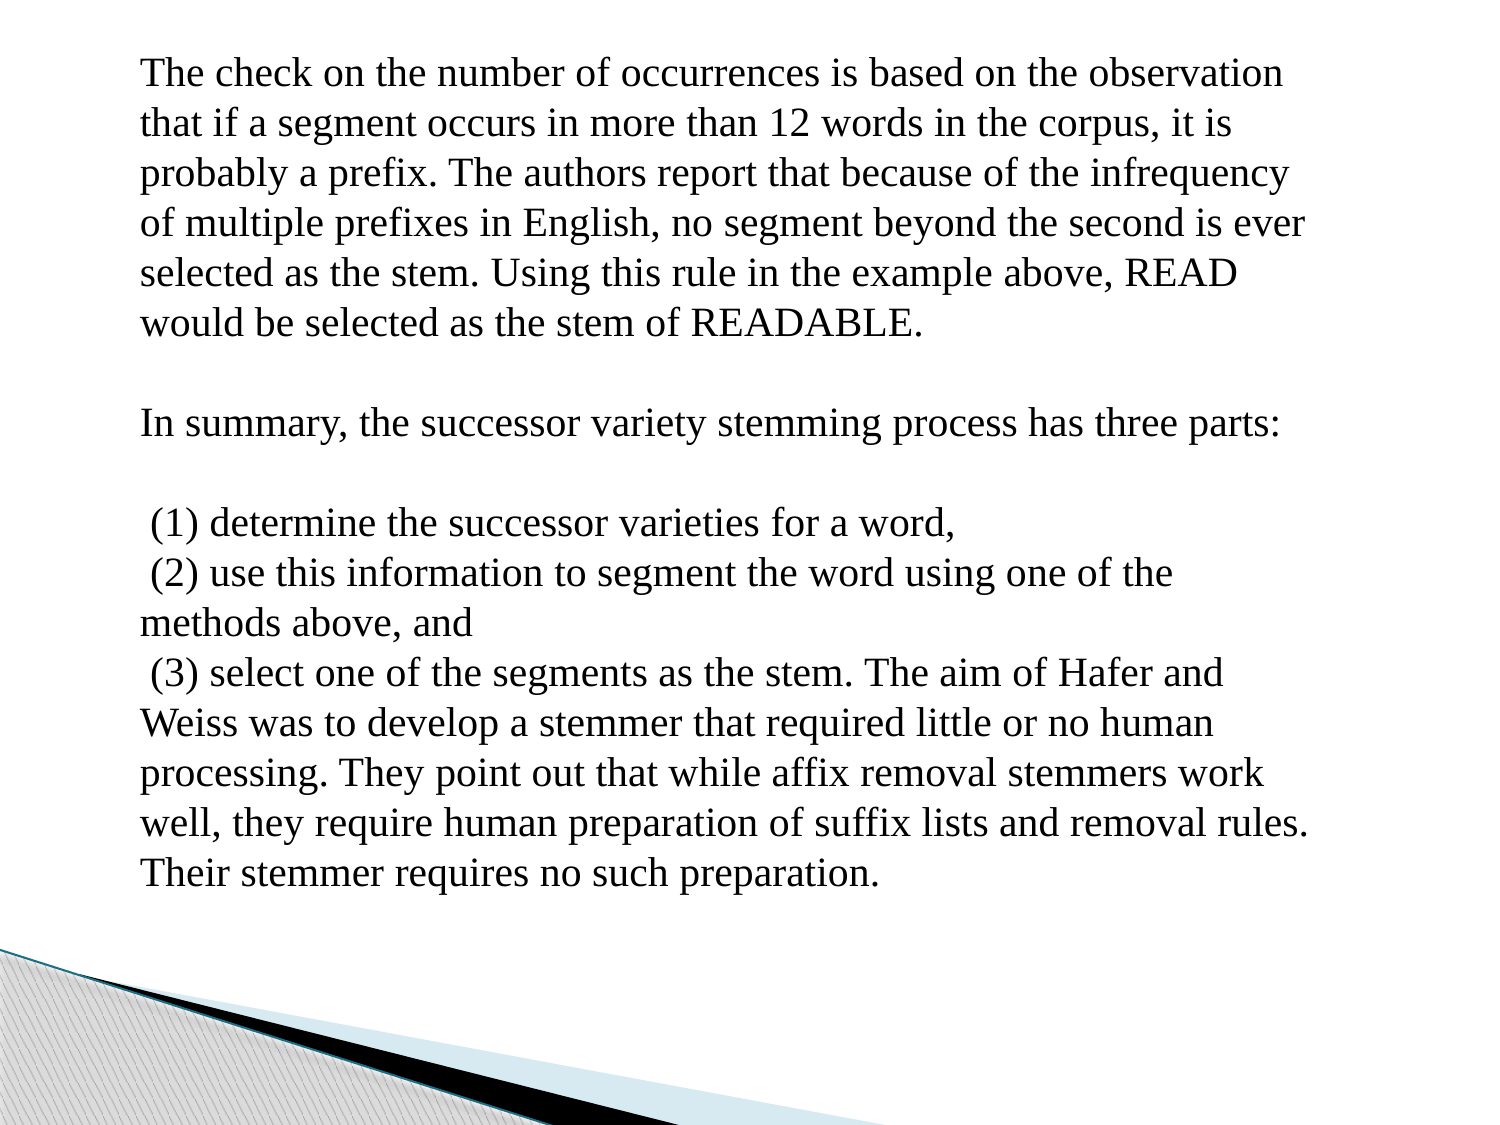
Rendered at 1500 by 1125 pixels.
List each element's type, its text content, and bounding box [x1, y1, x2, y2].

text_box The check on the number of occurrences is based on the observation that if a segment occurs in more than 12 words in the corpus, it is probably a prefix. The authors report that because of the infrequency of multiple prefixes in English, no segment beyond the second is ever selected as the stem. Using this rule in the example above, READ would be selected as the stem of READABLE. In summary, the successor variety stemming process has three parts: (1) determine the successor varieties for a word, (2) use this information to segment the word using one of the methods above, and (3) select one of the segments as the stem. The aim of Hafer and Weiss was to develop a stemmer that required little or no human processing. They point out that while affix removal stemmers work well, they require human preparation of suffix lists and removal rules. Their stemmer requires no such preparation. [124, 37, 1338, 903]
